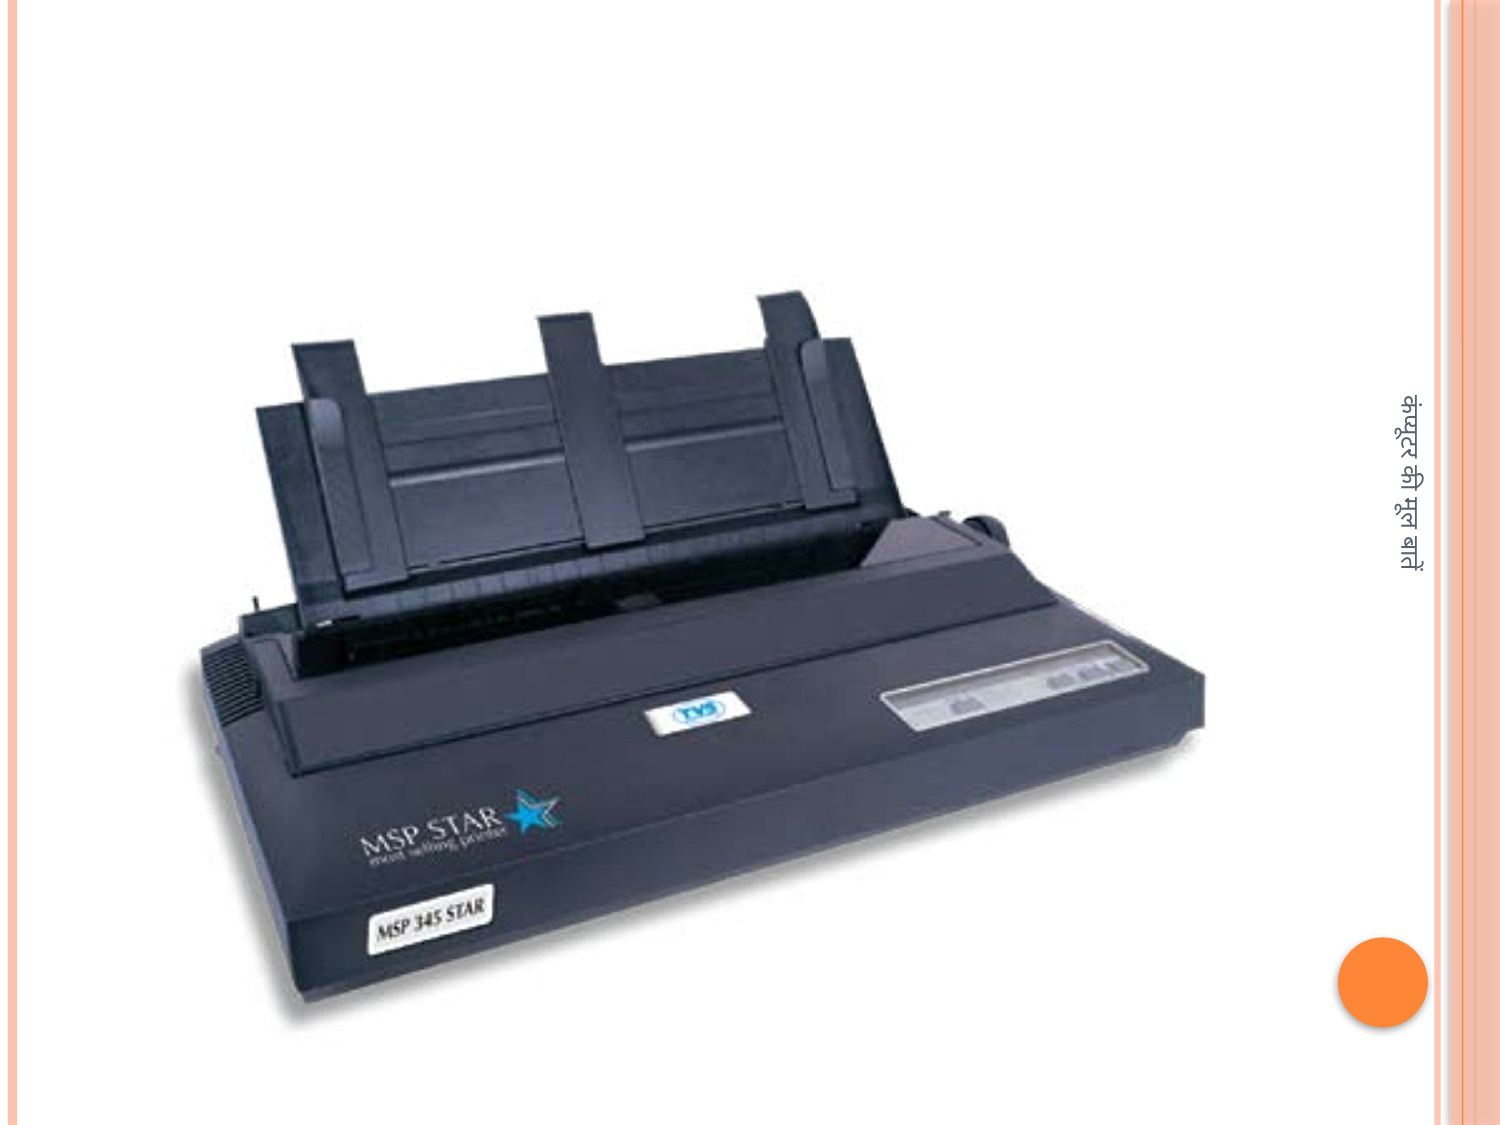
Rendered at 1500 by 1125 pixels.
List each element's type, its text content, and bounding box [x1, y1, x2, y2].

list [142, 261, 1233, 1063]
footer कंप्यूटर की मूल बातें [1379, 380, 1440, 906]
slide_number [1333, 940, 1434, 1027]
